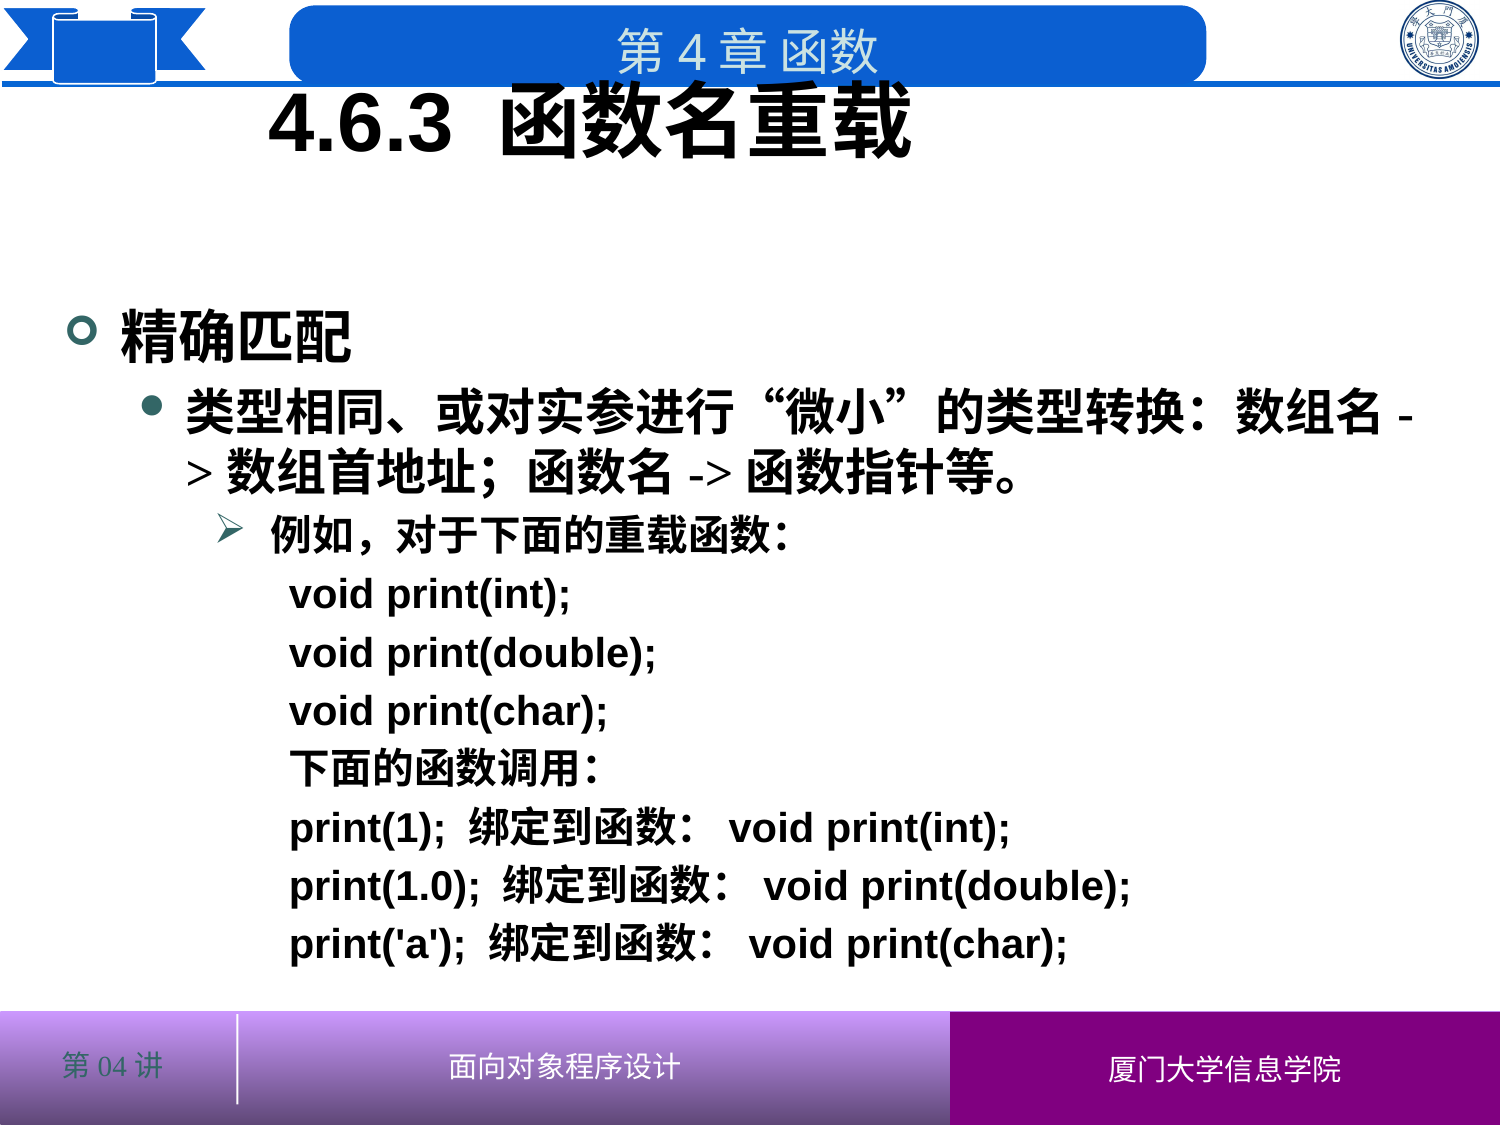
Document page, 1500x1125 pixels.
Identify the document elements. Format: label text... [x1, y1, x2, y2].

list 精确匹配 类型相同、或对实参进行“微小”的类型转换：数组名->数组首地址；函数名->函数指针等。 例如，对于下面的重载函数： void print(int); void print(double); void print(char); 下面的函数调用： print(1); 绑定到函数：void print(int); print(1.0); 绑定到函数：void print(double); print('a'); 绑定到函数：void print(char); [48, 292, 1436, 1012]
slide_number [249, 1024, 463, 1101]
text_box 4.6.3 函数名重载 [253, 54, 1383, 182]
picture [1399, 0, 1480, 80]
